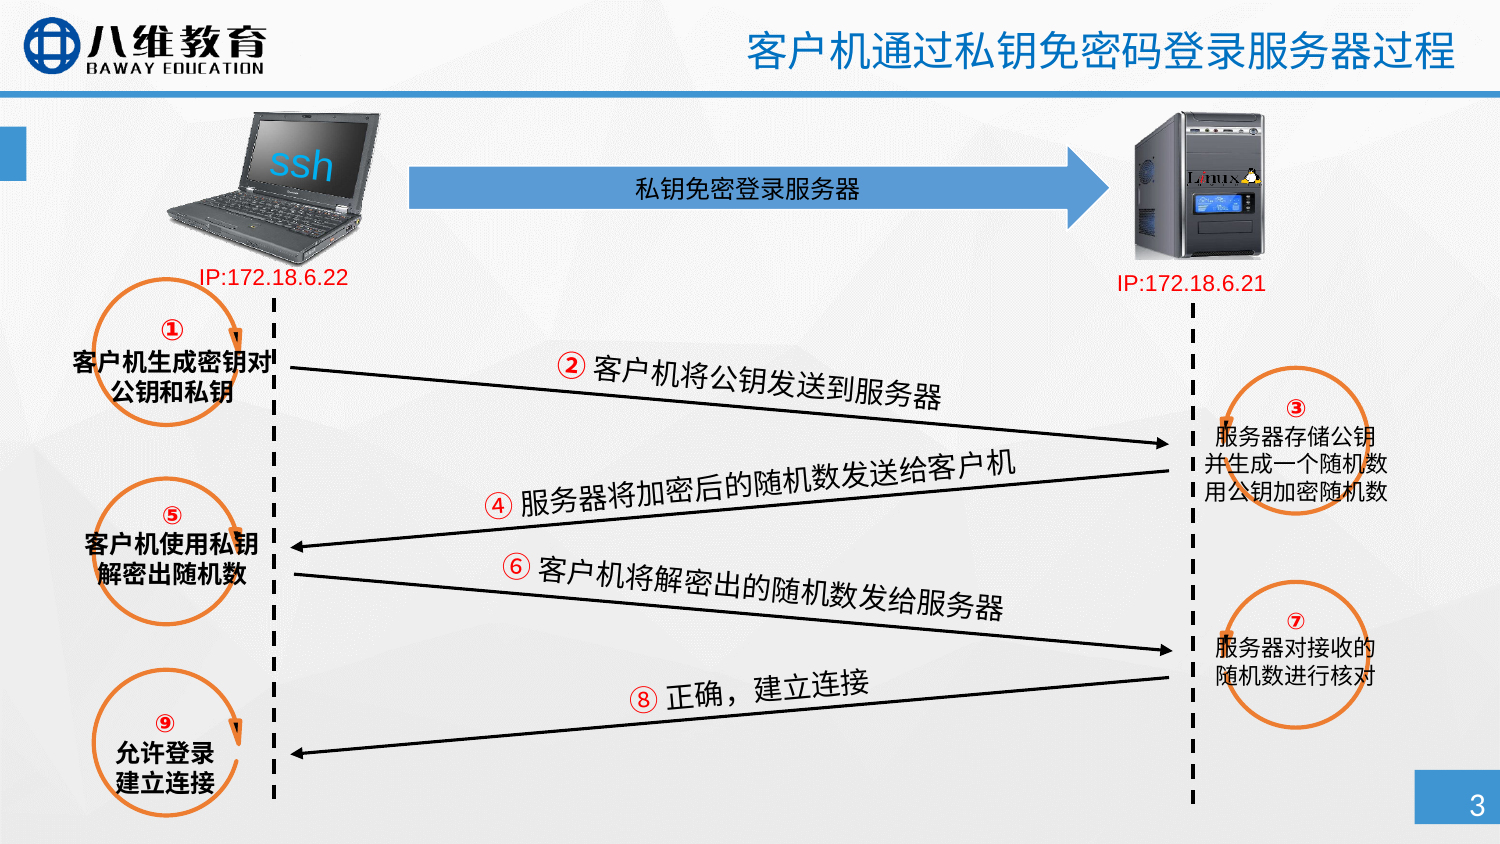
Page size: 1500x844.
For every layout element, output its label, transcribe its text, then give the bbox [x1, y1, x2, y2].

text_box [11, 664, 319, 821]
title 客户机通过私钥免密码登录服务器过程 [360, 23, 1471, 84]
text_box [19, 274, 327, 430]
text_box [288, 458, 1171, 510]
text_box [292, 562, 1175, 613]
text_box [1185, 576, 1407, 733]
picture [0, 0, 1500, 91]
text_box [327, 355, 1171, 406]
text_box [19, 473, 327, 630]
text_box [1089, 111, 1294, 304]
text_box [166, 111, 381, 299]
picture [0, 98, 1500, 844]
text_box 私钥免密登录服务器 [408, 144, 1089, 232]
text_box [319, 665, 1171, 716]
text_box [1185, 362, 1407, 519]
